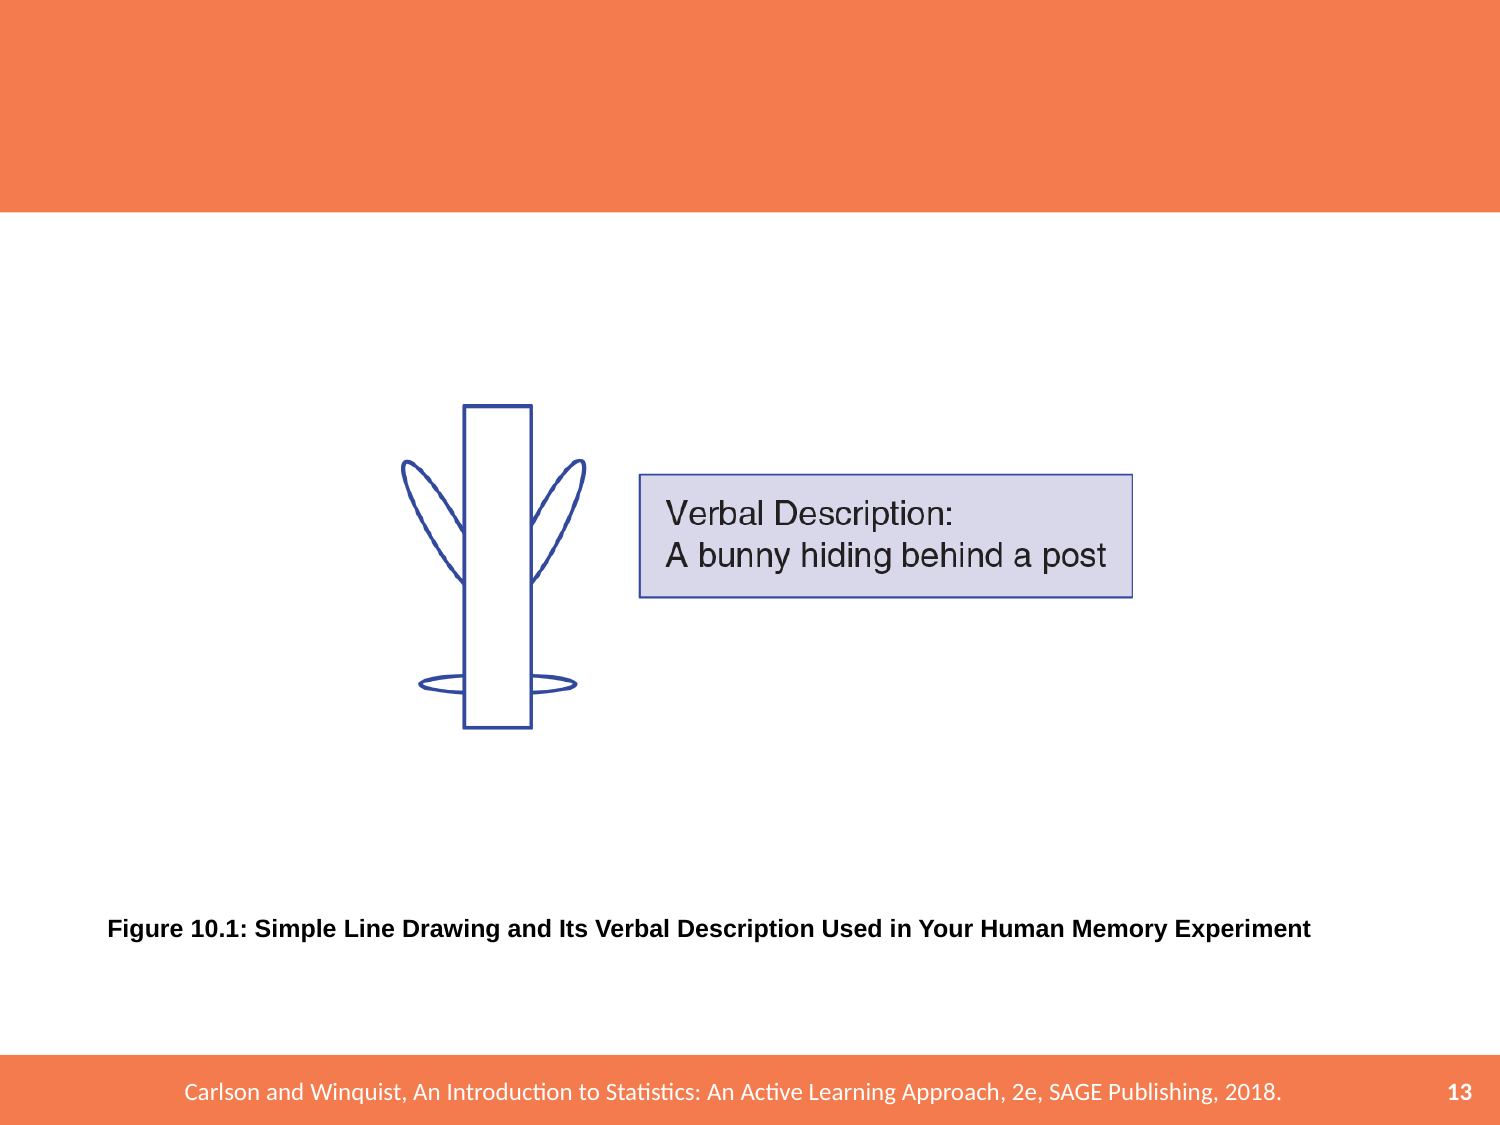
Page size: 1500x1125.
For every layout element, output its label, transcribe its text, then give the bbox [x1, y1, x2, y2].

title Figure 10.1: Simple Line Drawing and Its Verbal Description Used in Your Human Memory Experiment [91, 875, 1330, 950]
picture [400, 403, 1134, 730]
slide_number 13 [1387, 1060, 1488, 1120]
footer Carlson and Winquist, An Introduction to Statistics: An Active Learning Approach, 2e, SAGE Publishing, 2018. [150, 1060, 1325, 1121]
